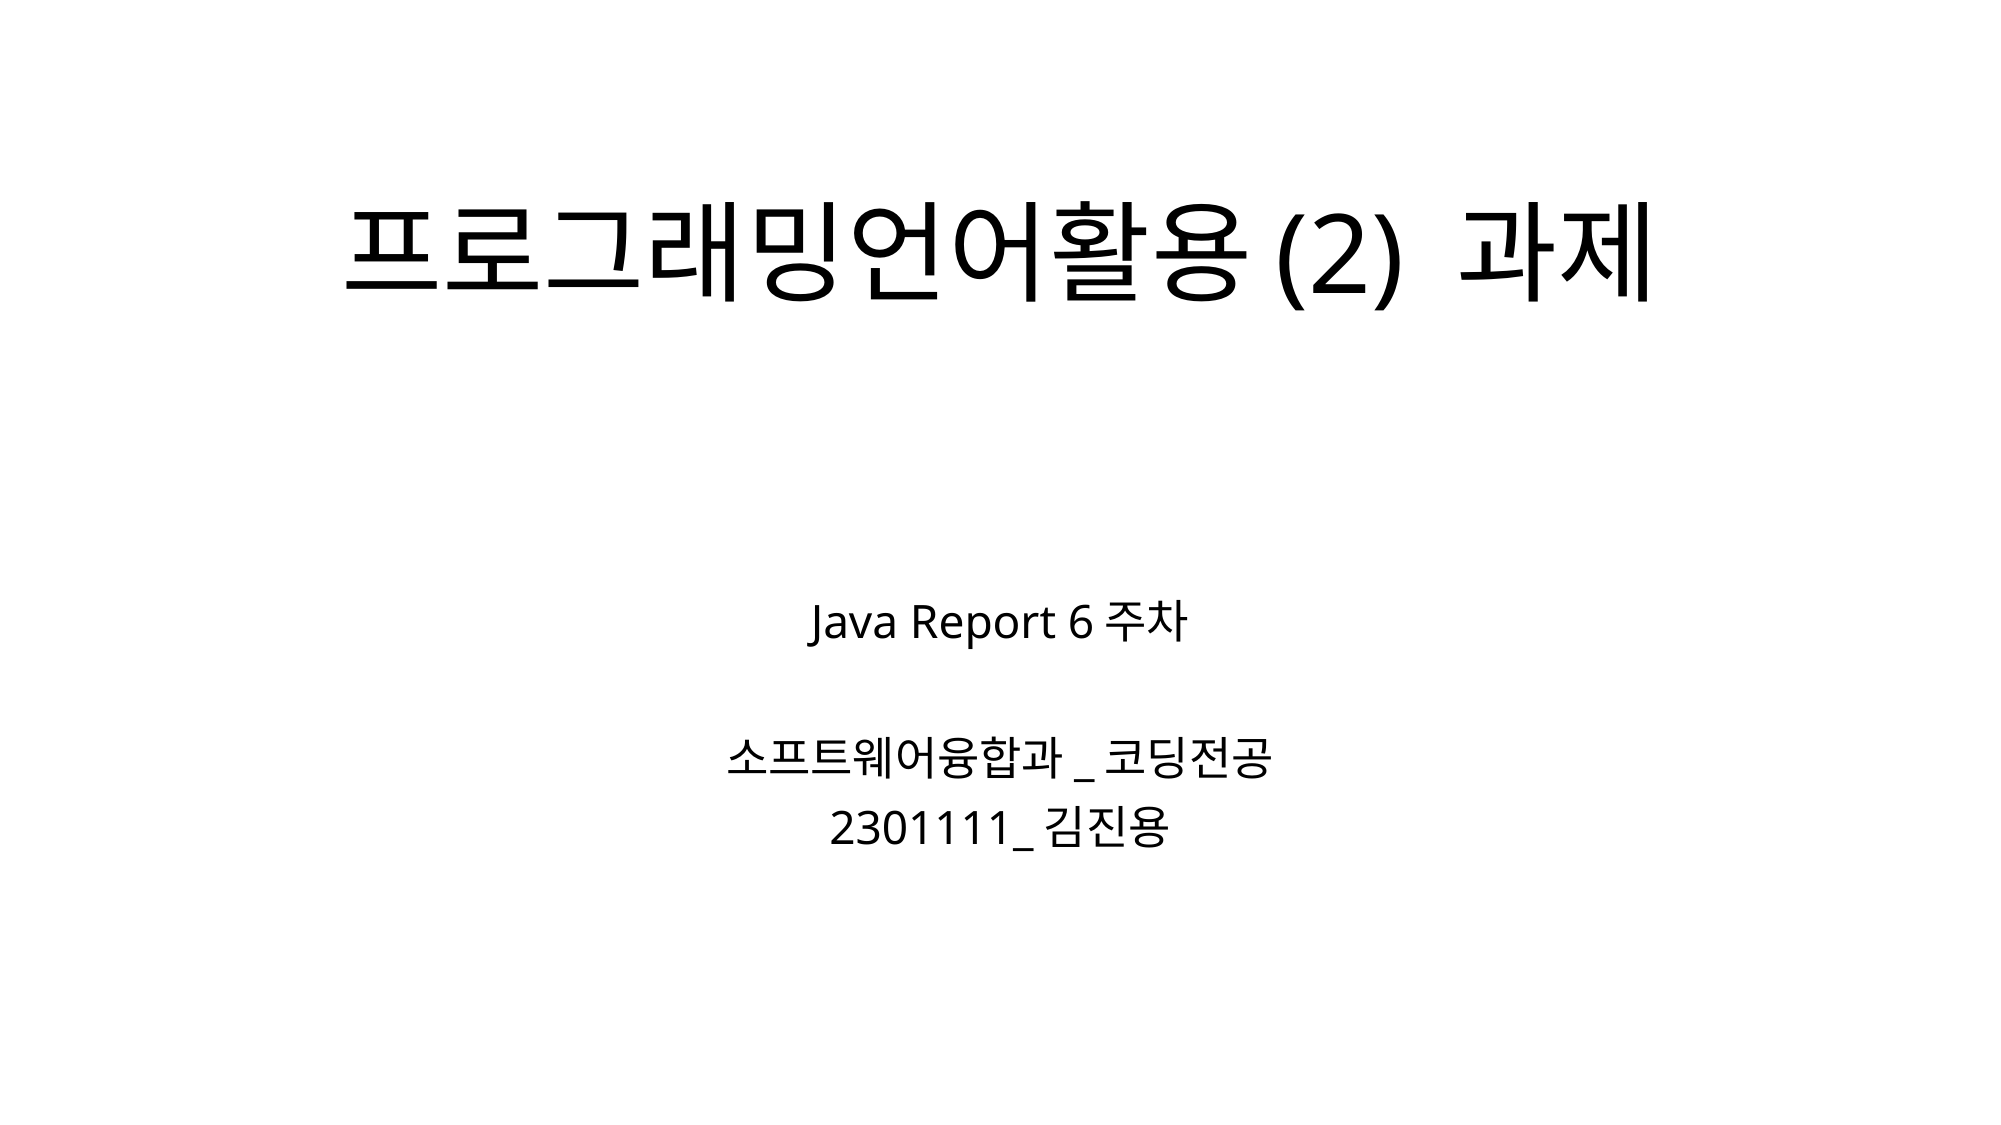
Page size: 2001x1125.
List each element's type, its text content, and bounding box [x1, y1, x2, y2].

subtitle Java Report 6주차 소프트웨어융합과_코딩전공 2301111_김진용 [249, 590, 1750, 863]
title 프로그래밍언어활용(2) 과제 [249, 184, 1750, 576]
